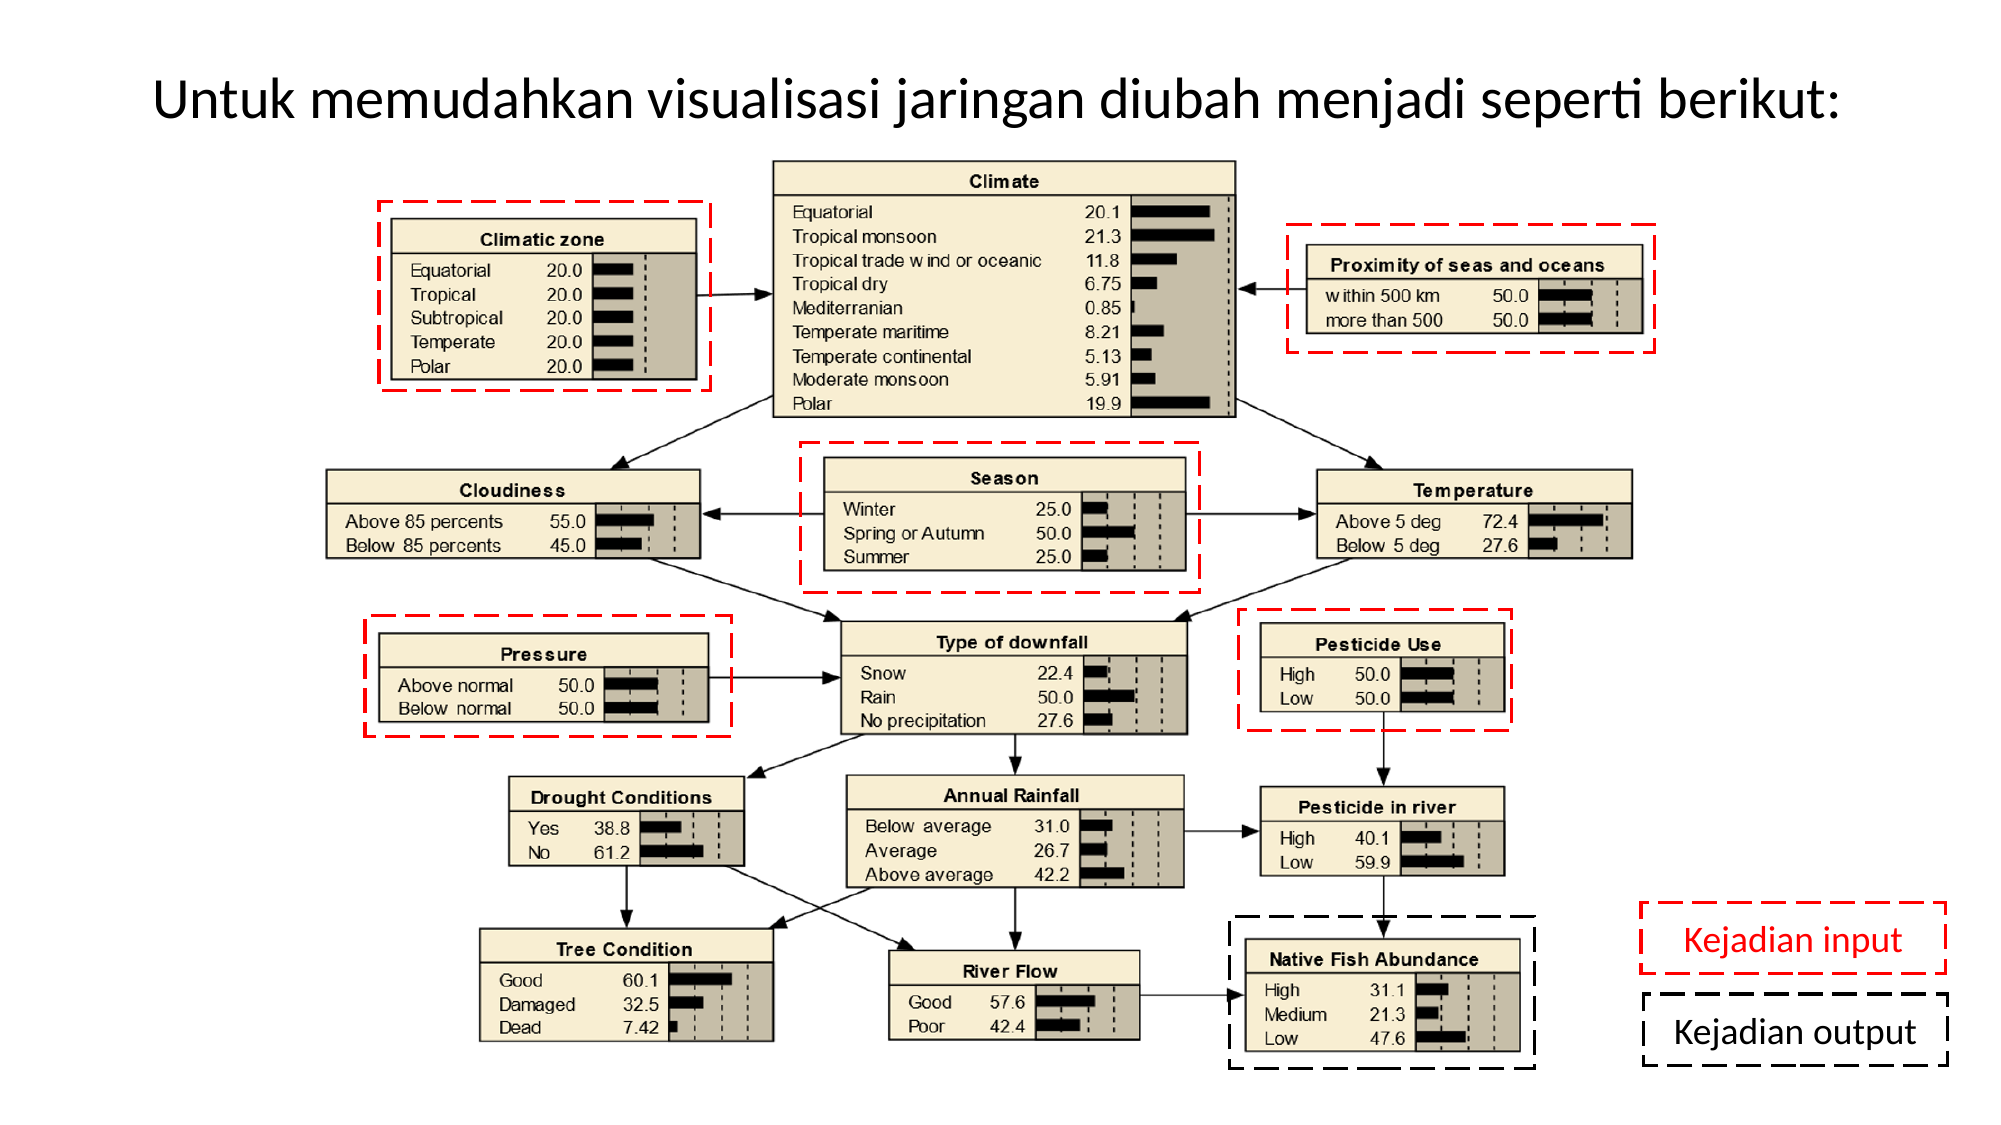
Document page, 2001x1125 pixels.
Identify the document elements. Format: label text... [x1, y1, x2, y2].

text_box Kejadian input [1680, 901, 1947, 975]
list Untuk memudahkan visualisasi jaringan diubah menjadi seperti berikut: [137, 60, 1863, 1014]
text_box Kejadian output [1680, 993, 1949, 1067]
picture [291, 139, 1680, 1084]
